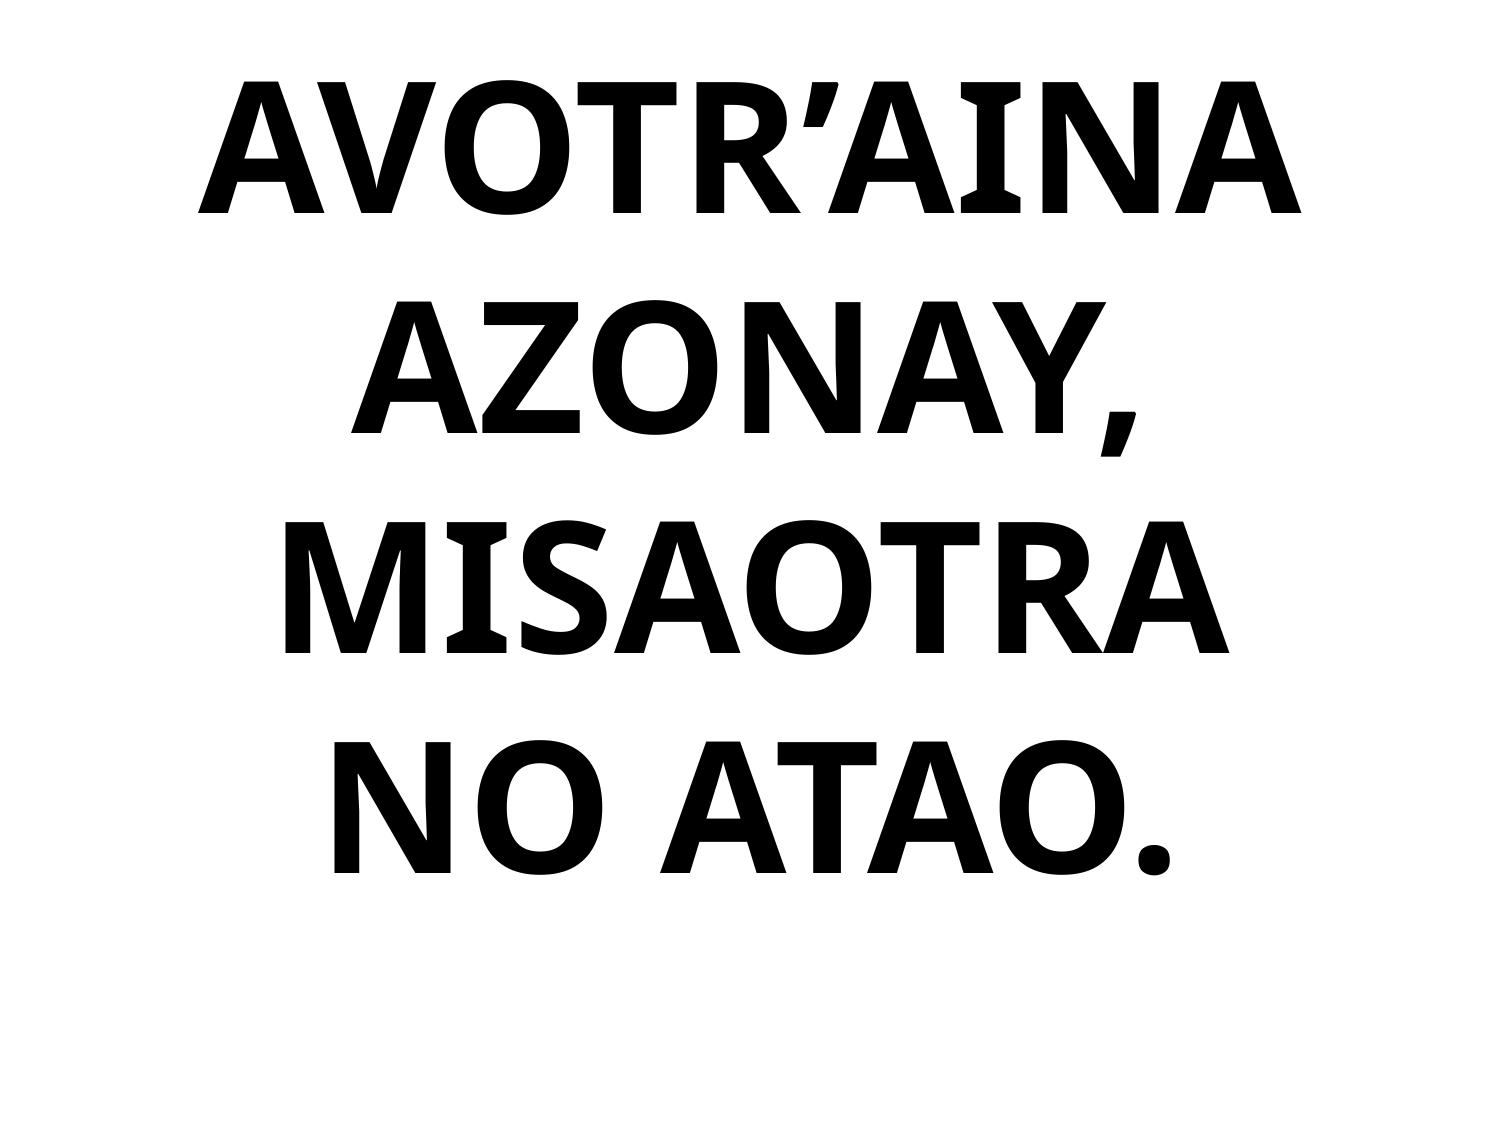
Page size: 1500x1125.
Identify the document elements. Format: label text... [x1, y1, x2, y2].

title AVOTR’AINA AZONAY, MISAOTRA NO ATAO. [112, 349, 1388, 591]
